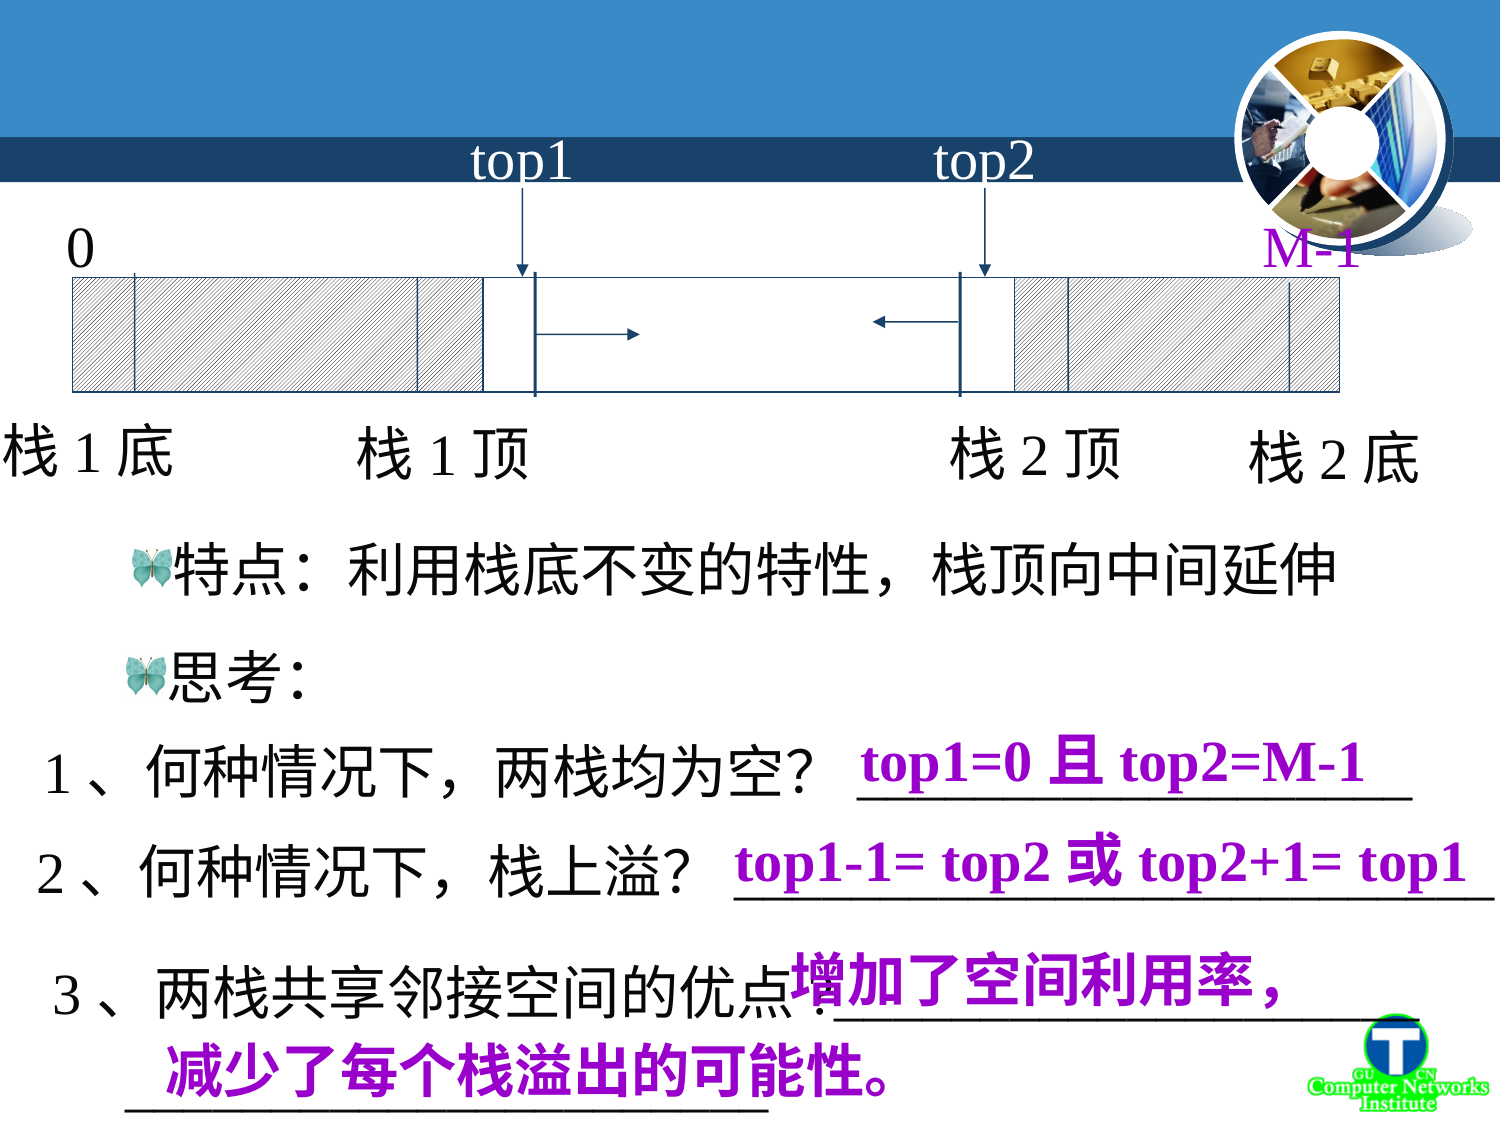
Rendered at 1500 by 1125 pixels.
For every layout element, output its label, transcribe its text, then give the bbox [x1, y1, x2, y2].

picture [1245, 70, 1311, 113]
text_box 增加了空间利用率， 减少了每个栈溢出的可能性。 [123, 915, 1500, 1112]
text_box 1、何种情况下，两栈均为空？___________________ [28, 727, 1474, 813]
picture [131, 547, 173, 589]
picture [1365, 69, 1438, 192]
text_box top1-1= top2或top2+1= top1 [719, 815, 1484, 901]
picture [125, 655, 167, 697]
text_box 思考： [111, 633, 357, 719]
text_box 2、何种情况下，栈上溢？__________________________ [21, 827, 1500, 913]
text_box 特点：利用栈底不变的特性，栈顶向中间延伸 [117, 525, 1353, 611]
text_box 3、两栈共享邻接空间的优点?____________________ ______________________ [38, 927, 1500, 1125]
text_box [0, 113, 1423, 500]
text_box top1=0且top2=M-1 [845, 715, 1382, 801]
picture [1274, 39, 1404, 113]
